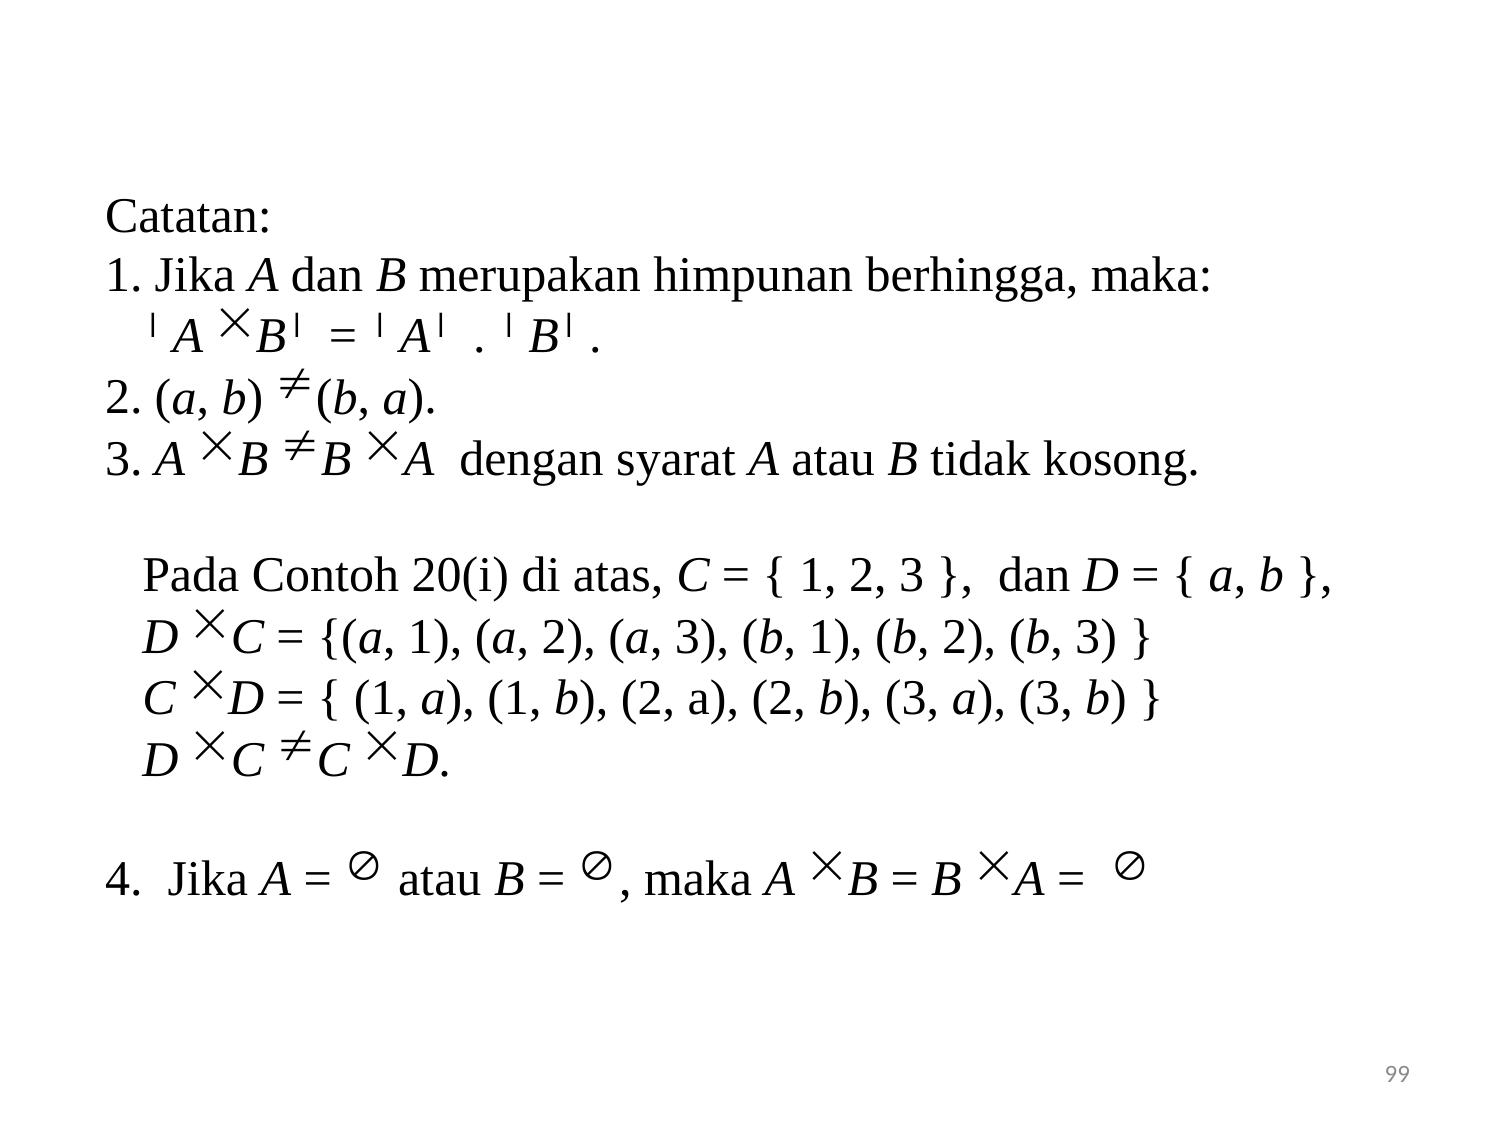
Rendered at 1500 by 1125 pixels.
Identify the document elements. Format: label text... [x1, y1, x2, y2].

slide_number 99 [1074, 1042, 1425, 1103]
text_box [104, 186, 1393, 908]
